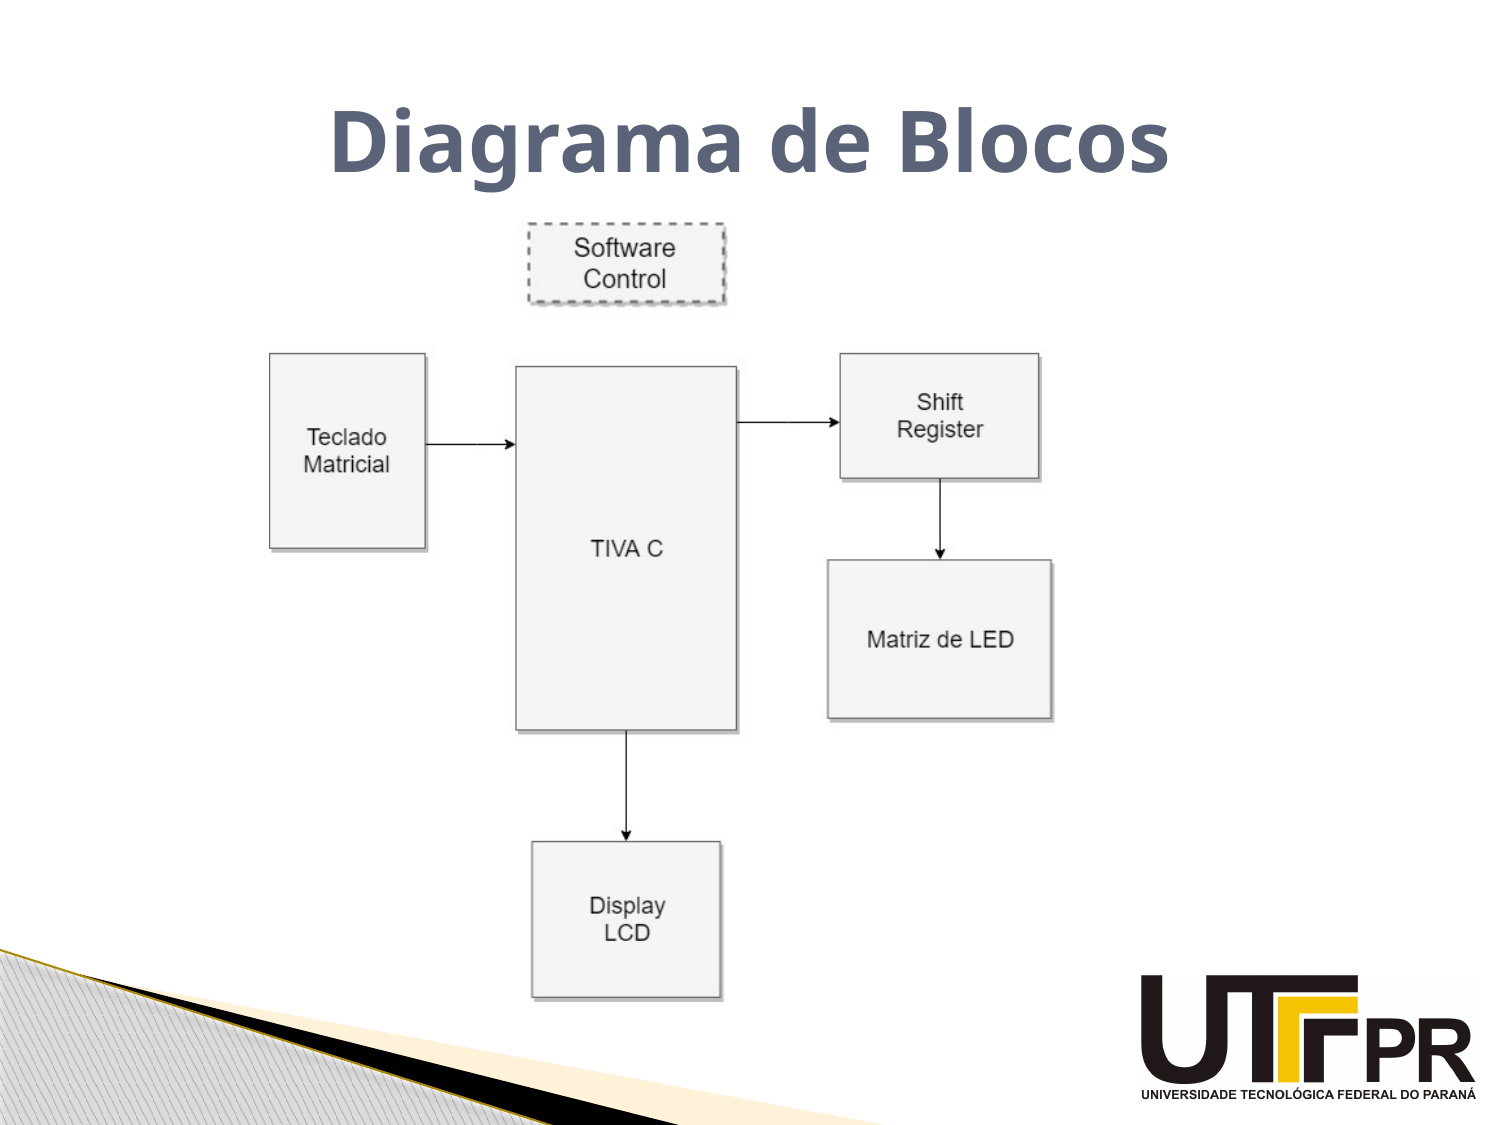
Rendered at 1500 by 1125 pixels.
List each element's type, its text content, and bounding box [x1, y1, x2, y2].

picture [1139, 975, 1476, 1101]
title Diagrama de Blocos [75, 45, 1425, 233]
picture [269, 222, 1055, 1002]
